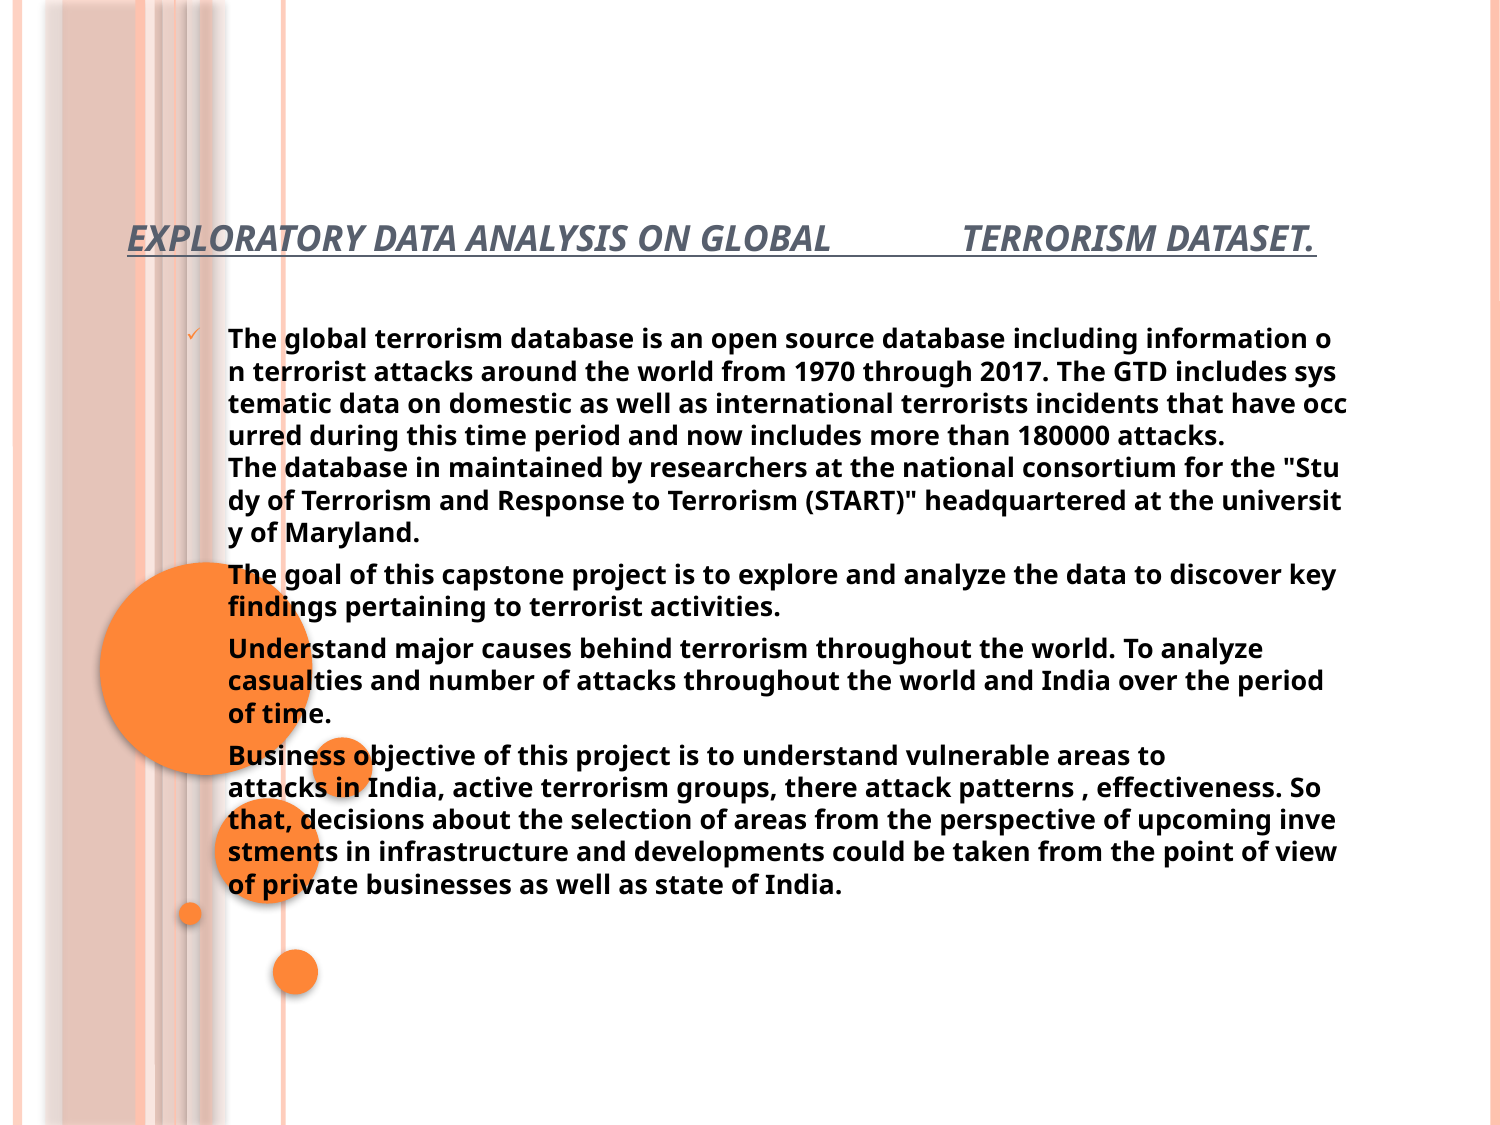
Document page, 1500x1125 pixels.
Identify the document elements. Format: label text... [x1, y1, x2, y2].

title Exploratory Data Analysis on Global Terrorism Dataset. [112, 208, 1388, 315]
subtitle The global terrorism database is an open source database including information on terrorist attacks around the world from 1970 through 2017. The GTD includes systematic data on domestic as well as international terrorists incidents that have occurred during this time period and now includes more than 180000 attacks. The database in maintained by researchers at the national consortium for the "Study of Terrorism and Response to Terrorism (START)" headquartered at the university of Maryland. The goal of this capstone project is to explore and analyze the data to discover key findings pertaining to terrorist activities. Understand major causes behind terrorism throughout the world. To analyze casualties and number of attacks throughout the world and India over the period of time. Business objective of this project is to understand vulnerable areas to attacks in India, active terrorism groups, there attack patterns , effectiveness. So that, decisions about the selection of areas from the perspective of upcoming investments in infrastructure and developments could be taken from the point of view of private businesses as well as state of India. [171, 314, 1365, 925]
